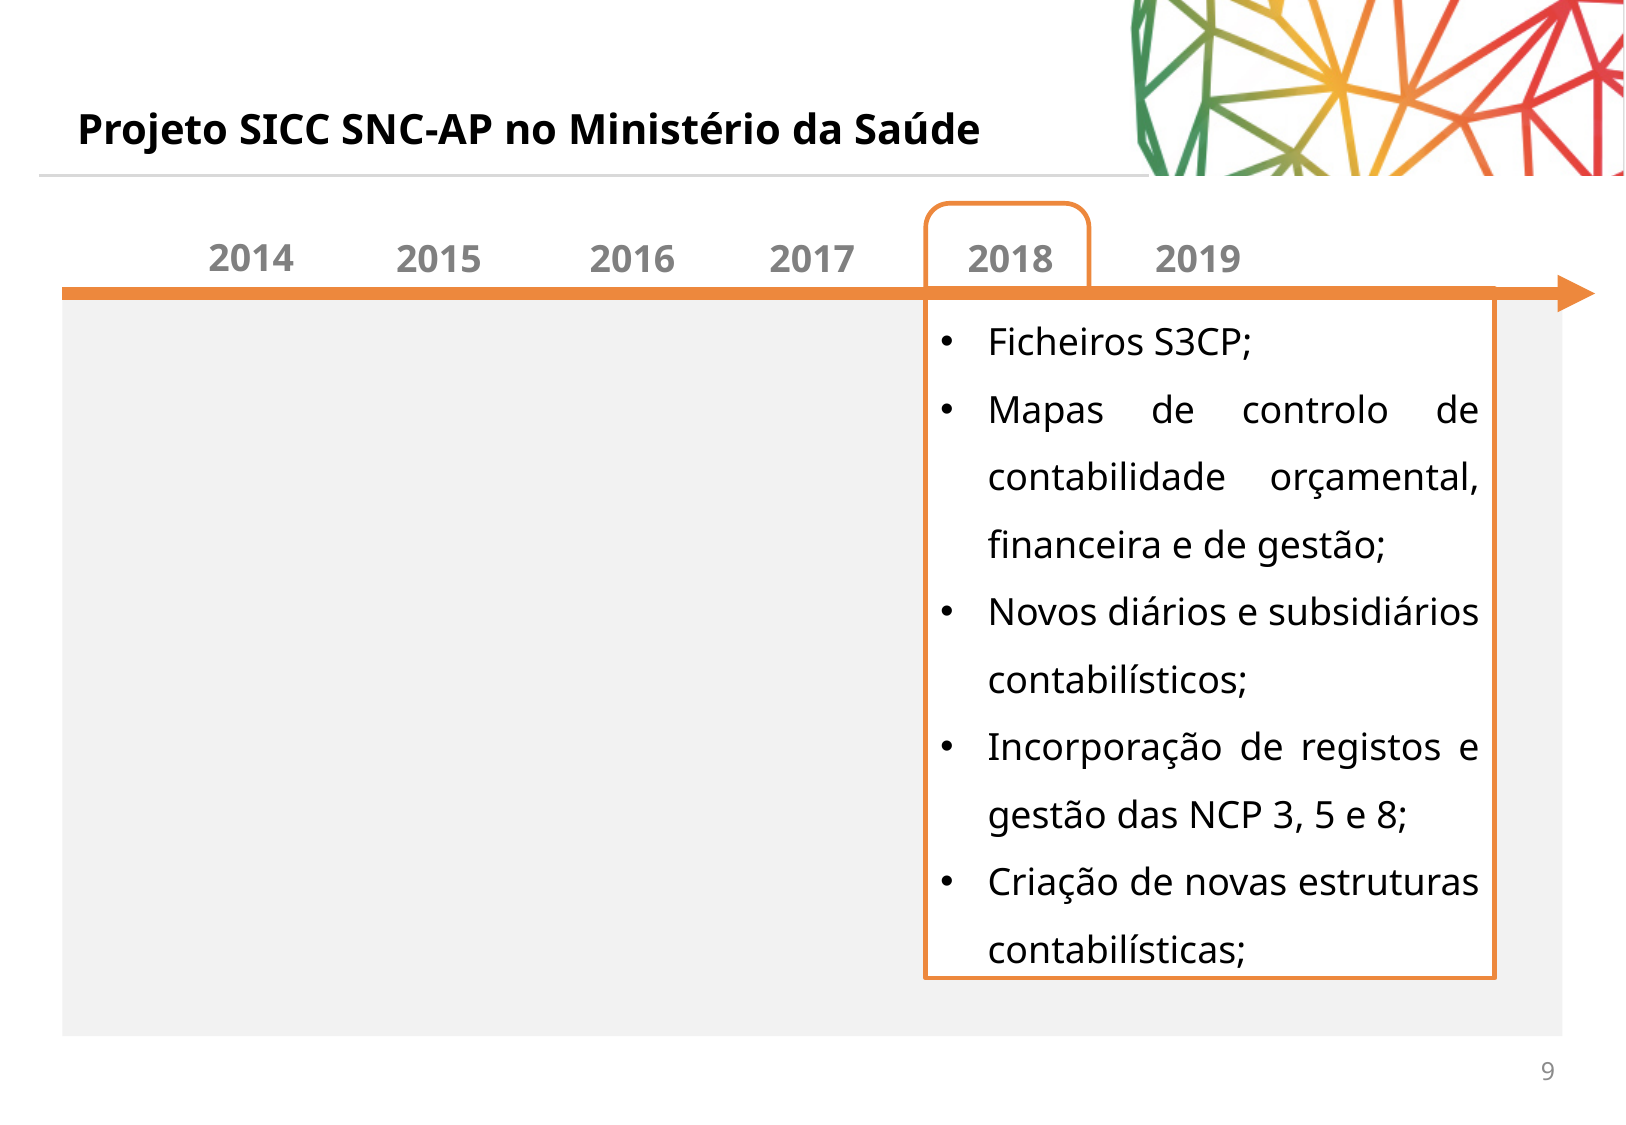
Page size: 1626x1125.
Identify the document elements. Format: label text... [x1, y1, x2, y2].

text_box 2017 [690, 228, 935, 288]
text_box 2015 [317, 228, 510, 288]
text_box 2019 [1076, 227, 1320, 288]
slide_number 9 [1204, 1042, 1570, 1103]
text_box 2016 [510, 228, 690, 288]
text_box 2018 [888, 227, 1076, 288]
text_box [61, 299, 1563, 1037]
text_box [924, 202, 1090, 227]
text_box Ficheiros S3CP; Mapas de controlo de contabilidade orçamental, financeira e de gestão; Novos diários e subsidiários contabilísticos; Incorporação de registos e gestão das NCP 3, 5 e 8; Criação de novas estruturas contabilísticas; [925, 300, 1495, 979]
title Projeto SICC SNC-AP no Ministério da Saúde [62, 87, 1563, 174]
text_box 2014 [129, 226, 374, 287]
picture [1129, 0, 1625, 176]
